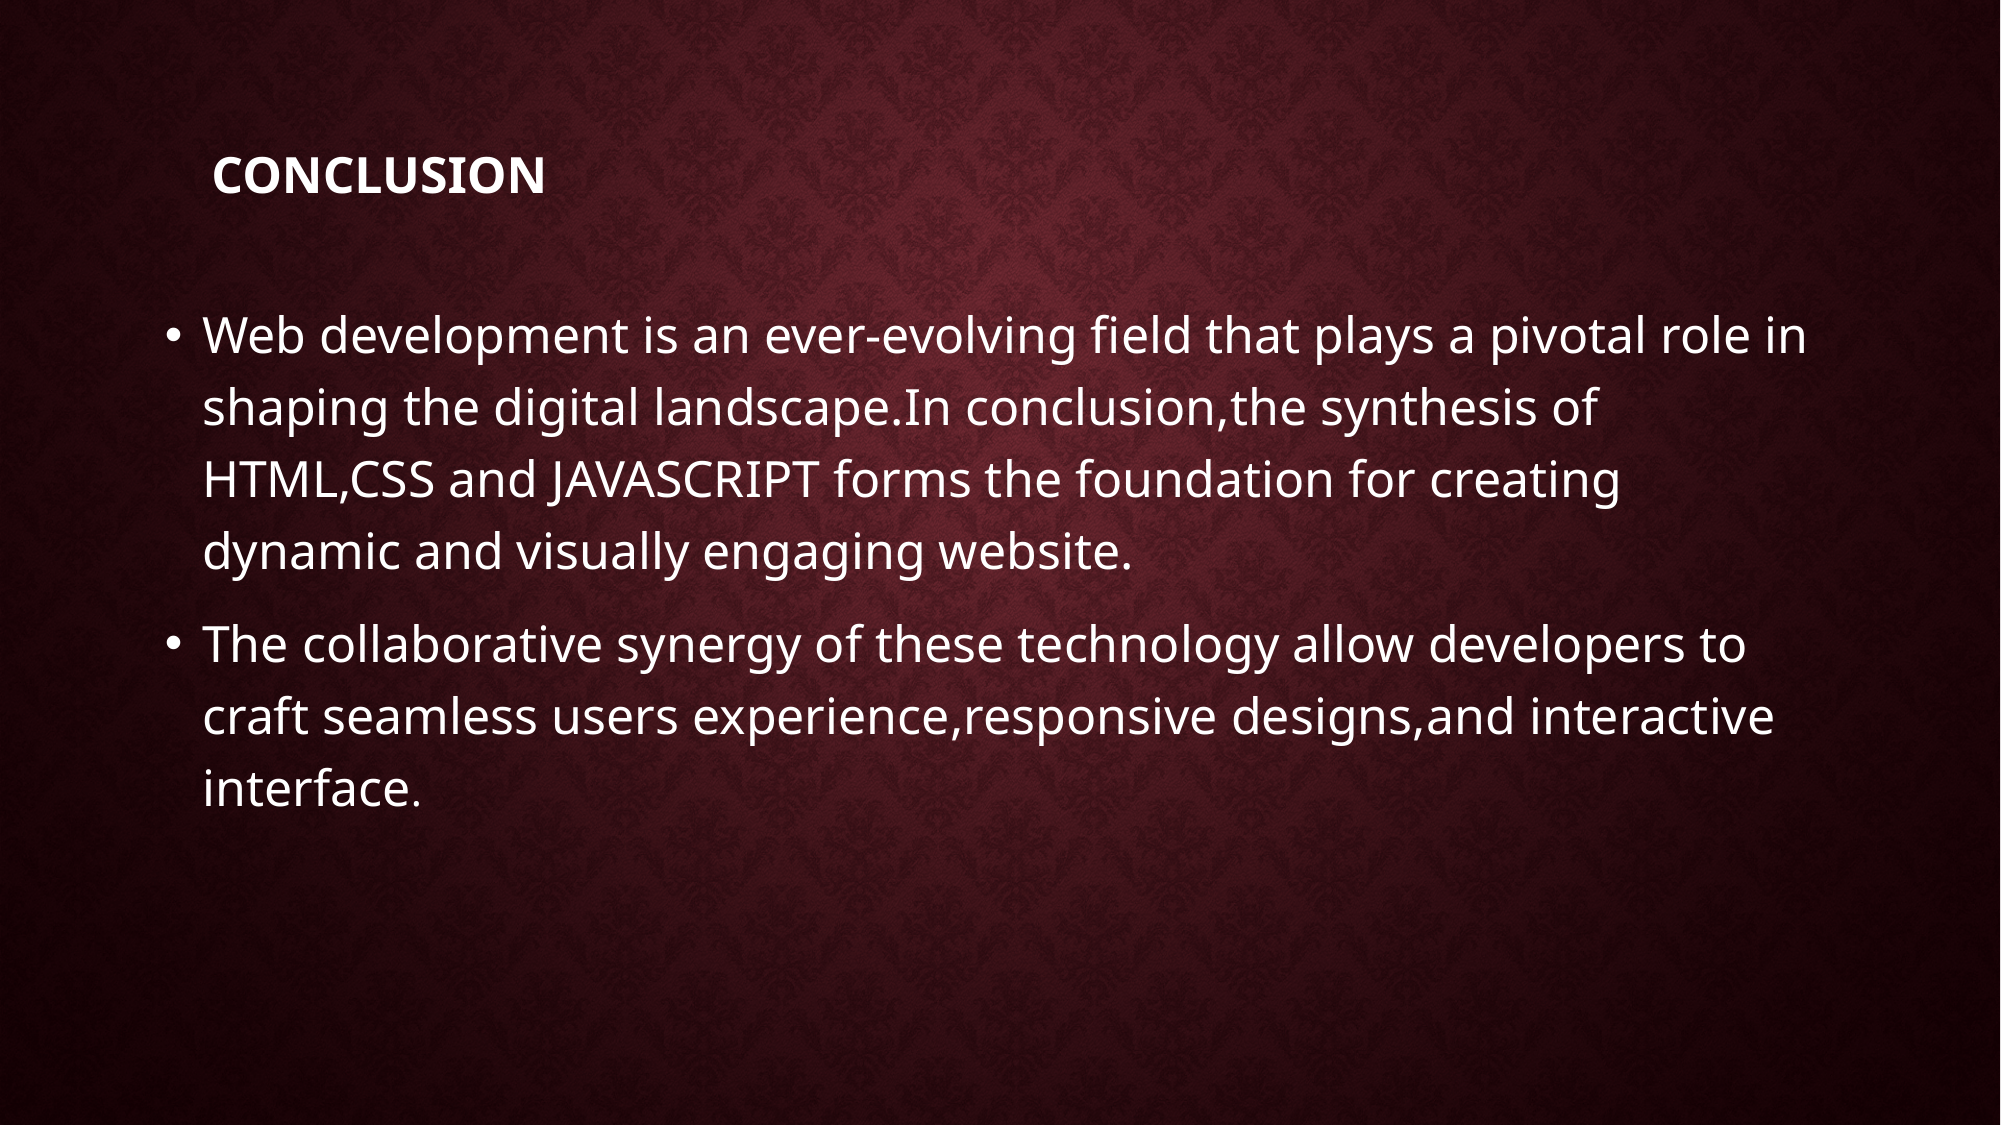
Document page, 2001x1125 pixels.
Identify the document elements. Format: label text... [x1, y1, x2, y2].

list Web development is an ever-evolving field that plays a pivotal role in shaping the digital landscape.In conclusion,the synthesis of HTML,CSS and JAVASCRIPT forms the foundation for creating dynamic and visually engaging website. The collaborative synergy of these technology allow developers to craft seamless users experience,responsive designs,and interactive interface. [149, 284, 1849, 950]
title conclusion [149, 99, 610, 255]
